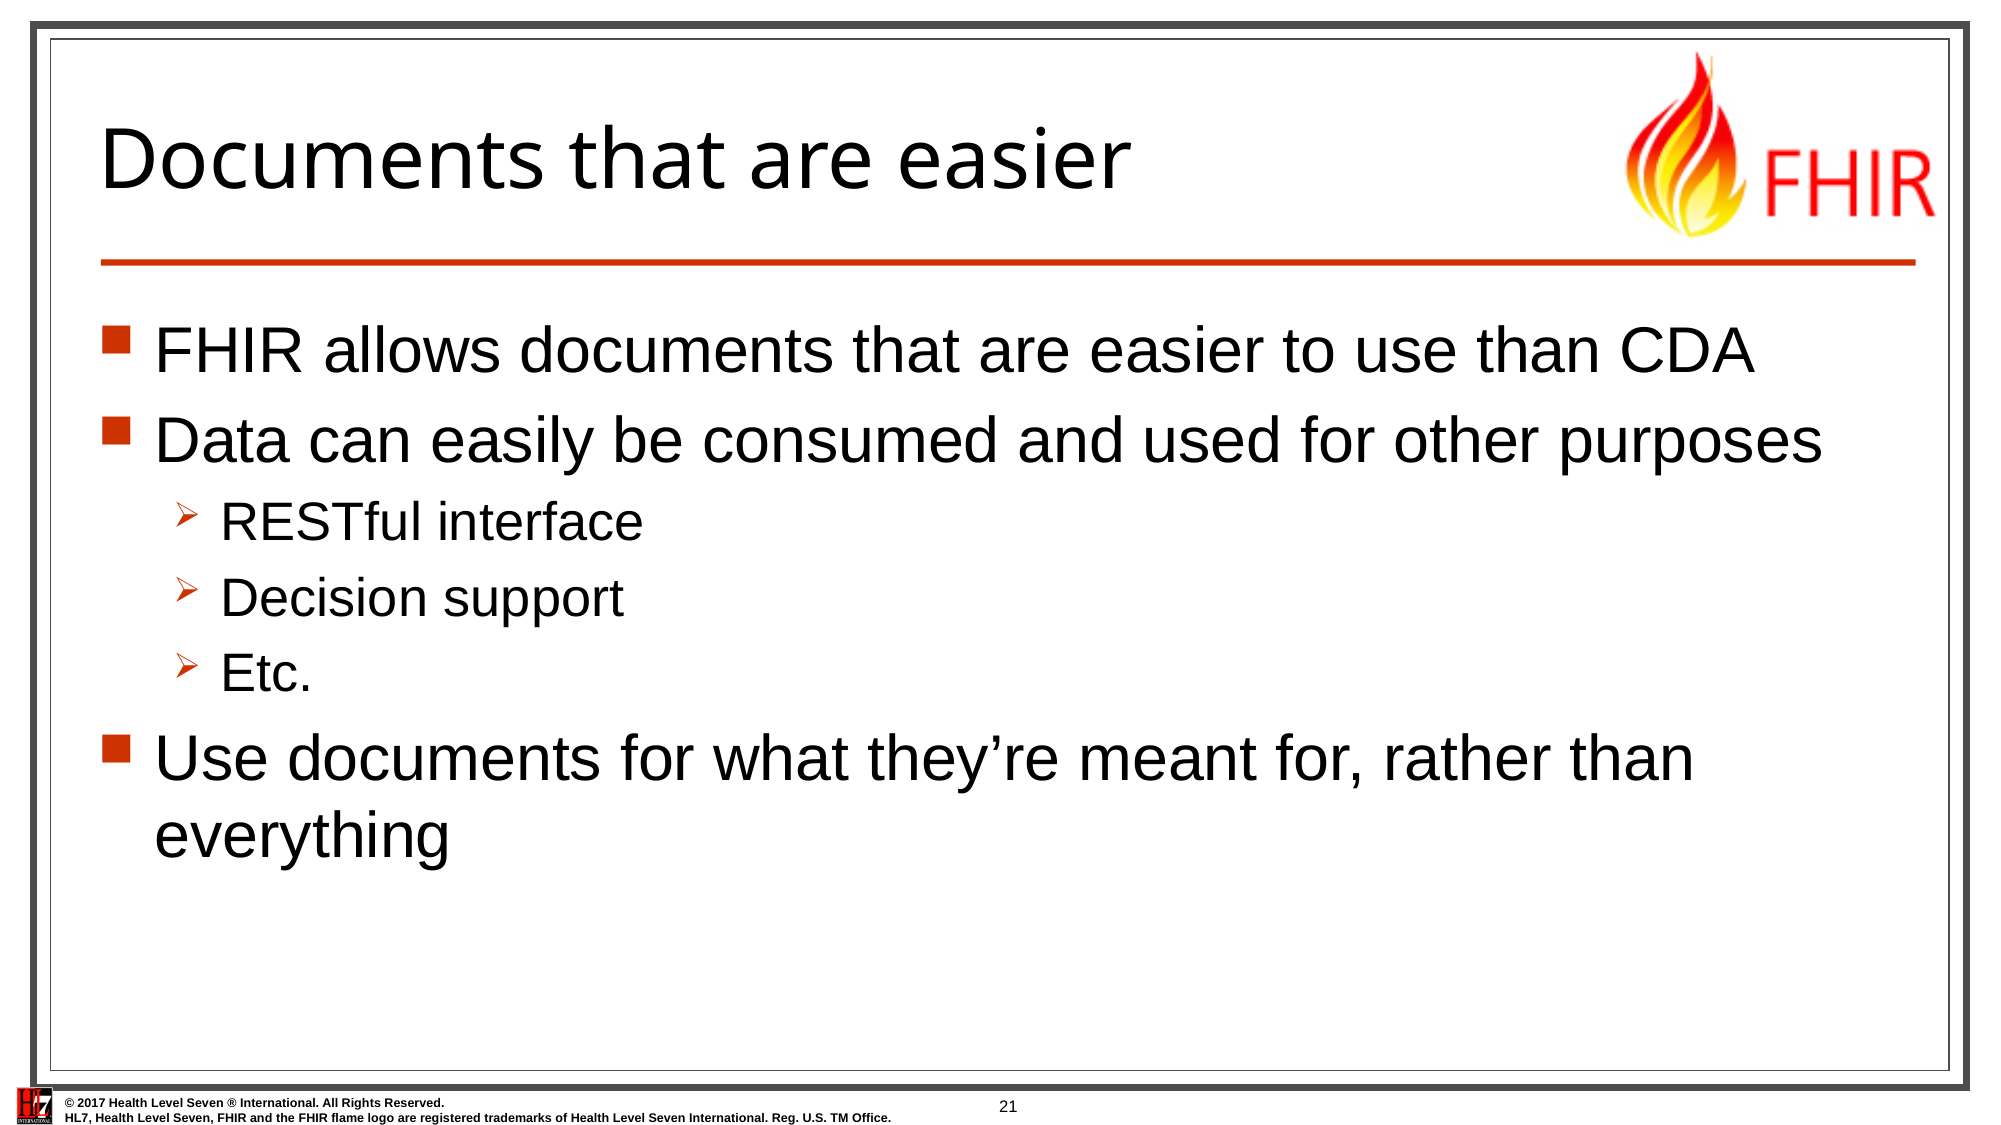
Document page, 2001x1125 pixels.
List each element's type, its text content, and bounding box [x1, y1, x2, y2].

picture [1613, 41, 1948, 247]
slide_number 21 [949, 1071, 1067, 1125]
picture [16, 1087, 53, 1125]
title Documents that are easier [83, 77, 1614, 213]
list FHIR allows documents that are easier to use than CDA Data can easily be consumed and used for other purposes RESTful interface Decision support Etc. Use documents for what they’re meant for, rather than everything [83, 299, 1917, 1026]
